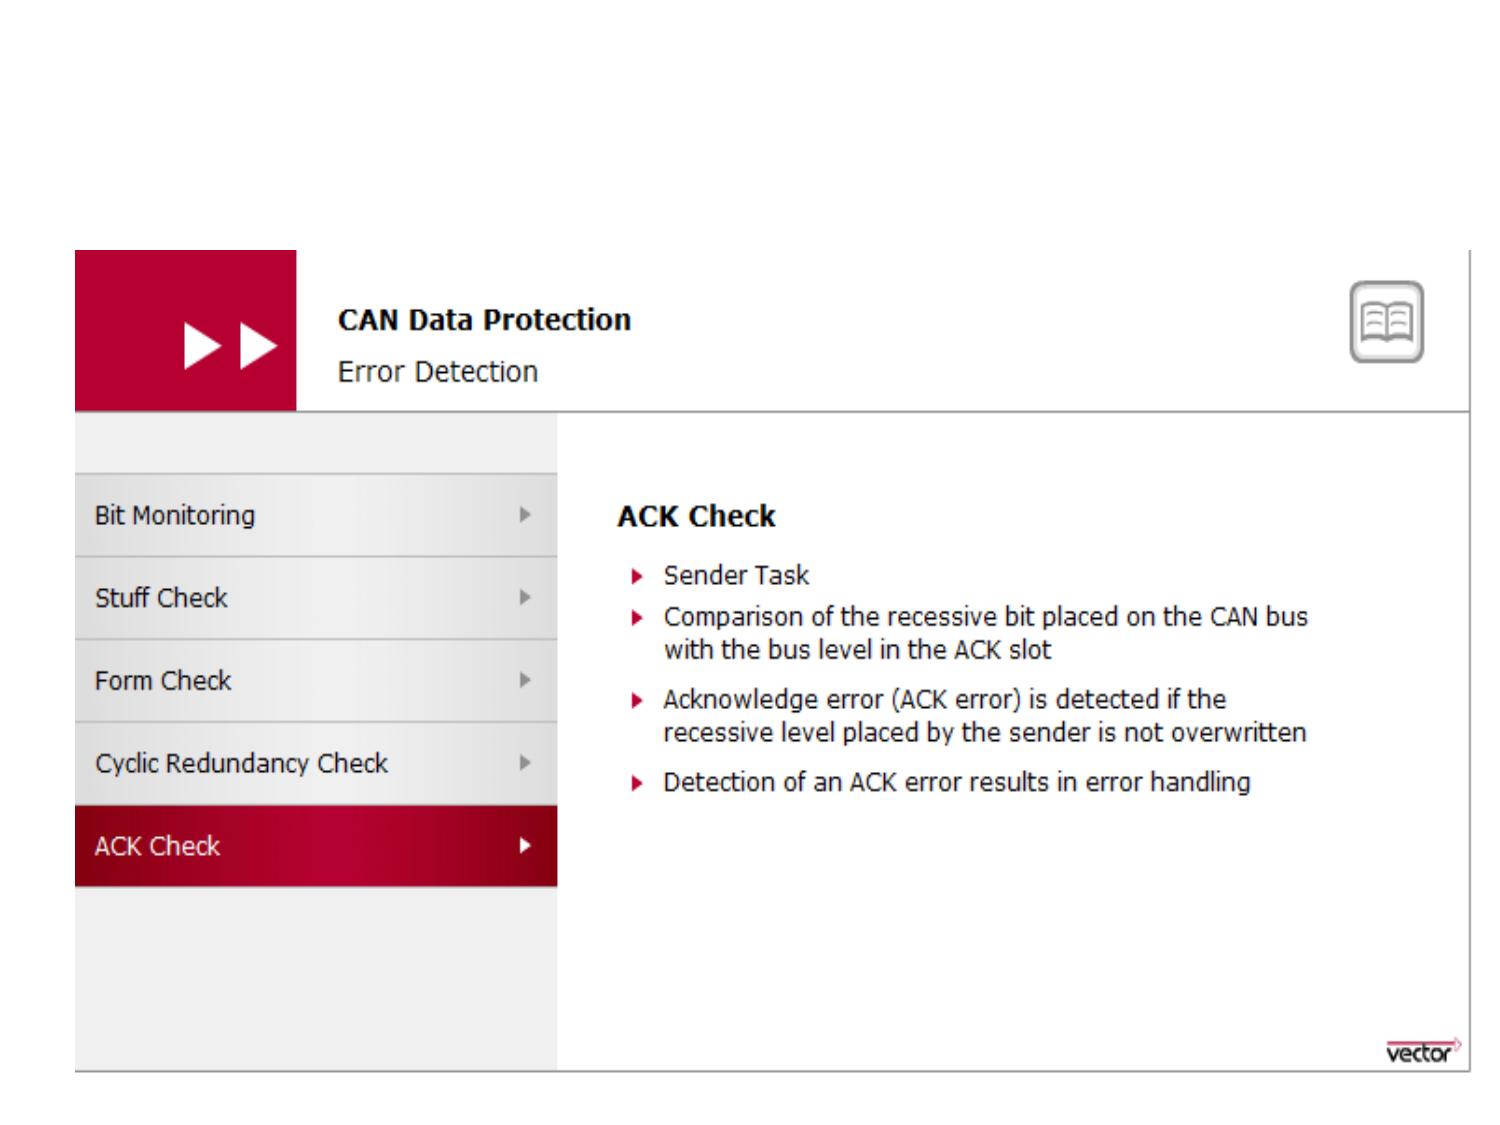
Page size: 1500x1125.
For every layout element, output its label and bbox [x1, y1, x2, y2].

picture [74, 250, 1476, 1076]
